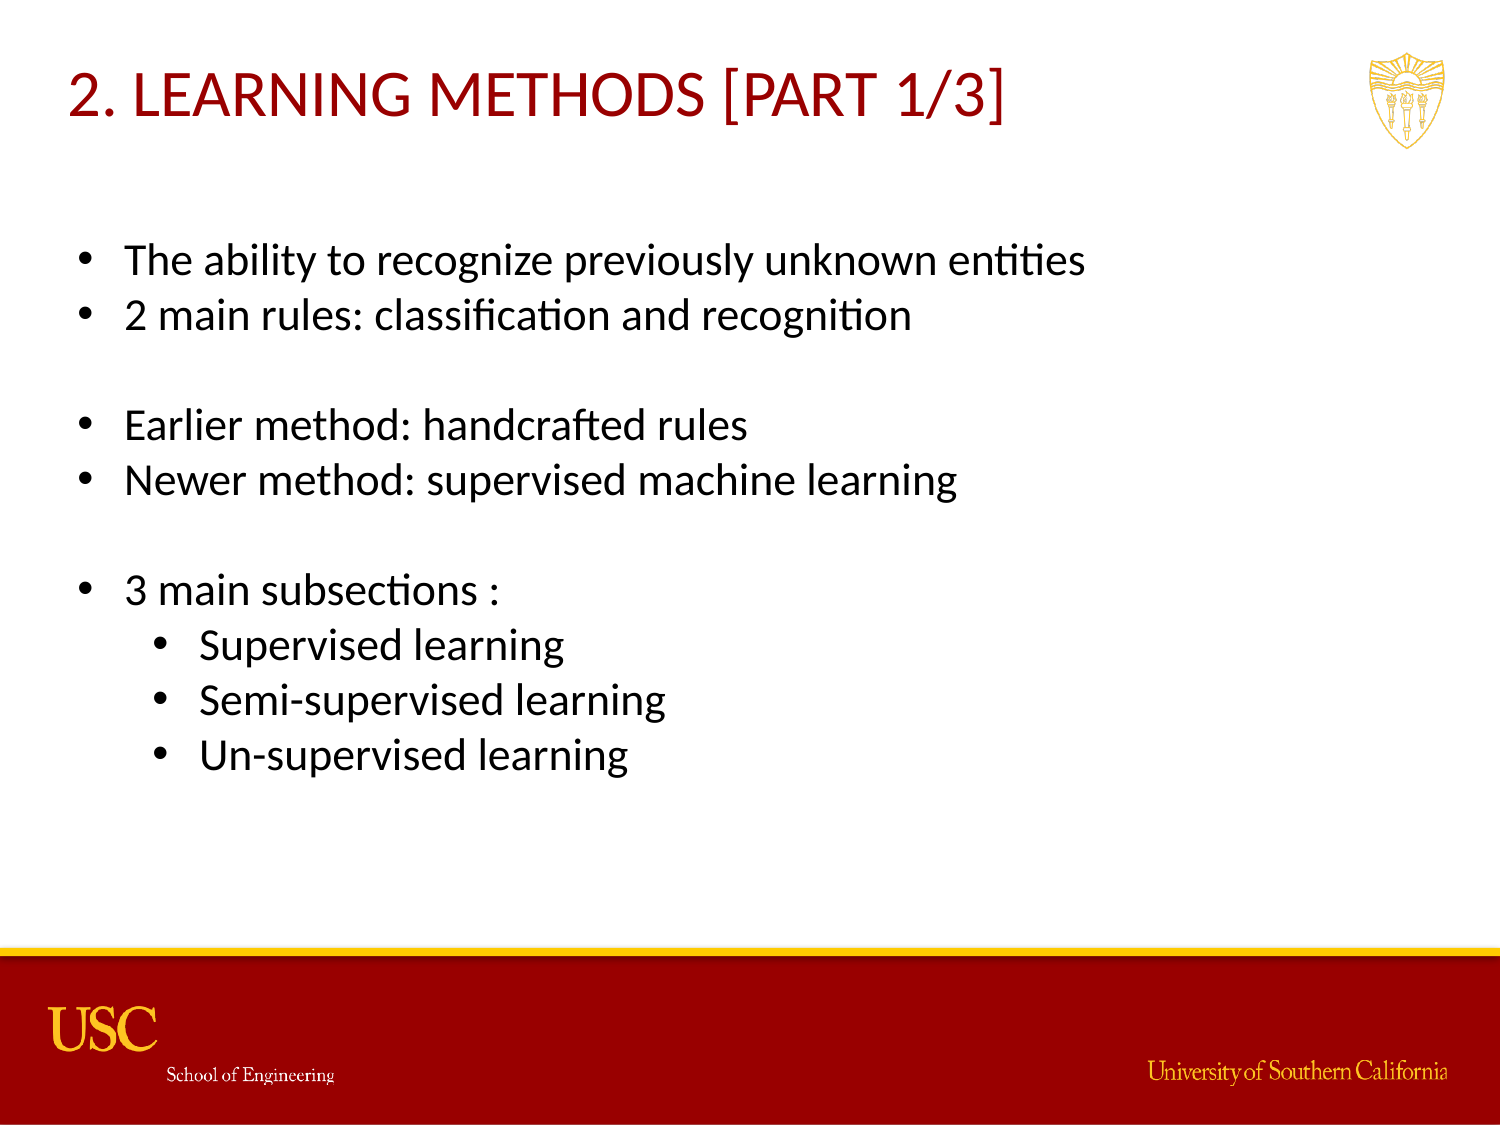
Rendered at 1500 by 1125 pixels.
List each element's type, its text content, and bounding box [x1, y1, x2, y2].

text_box 2. LEARNING METHODS [PART 1/3] [52, 42, 1023, 137]
text_box The ability to recognize previously unknown entities 2 main rules: classification and recognition Earlier method: handcrafted rules Newer method: supervised machine learning 3 main subsections : Supervised learning Semi-supervised learning Un-supervised learning [62, 222, 1112, 788]
